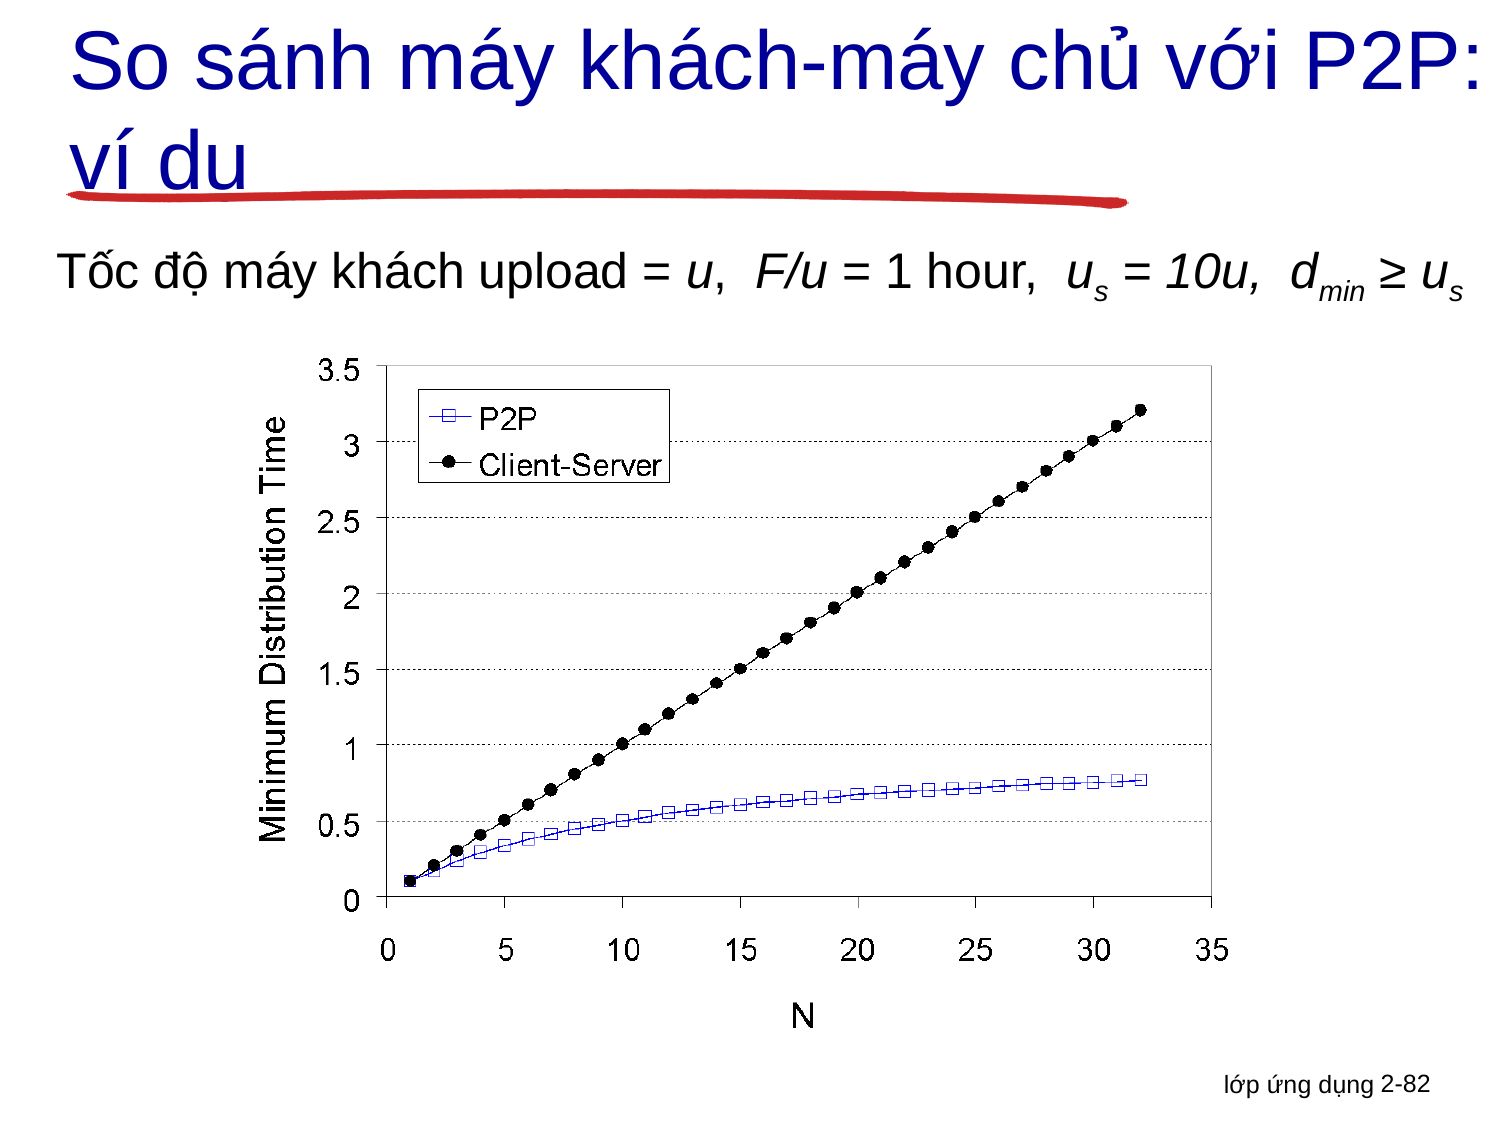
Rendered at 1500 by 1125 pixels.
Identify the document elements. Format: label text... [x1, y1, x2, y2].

text_box lớp ứng dụng [914, 1060, 1390, 1108]
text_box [234, 317, 1309, 1050]
text_box 2-82 [1365, 1060, 1477, 1106]
picture [62, 184, 1142, 214]
text_box So sánh máy khách-máy chủ với P2P: ví dụ [54, 24, 1500, 188]
text_box Tốc độ máy khách upload = u, F/u = 1 hour, us = 10u, dmin ≥ us [41, 230, 1500, 315]
